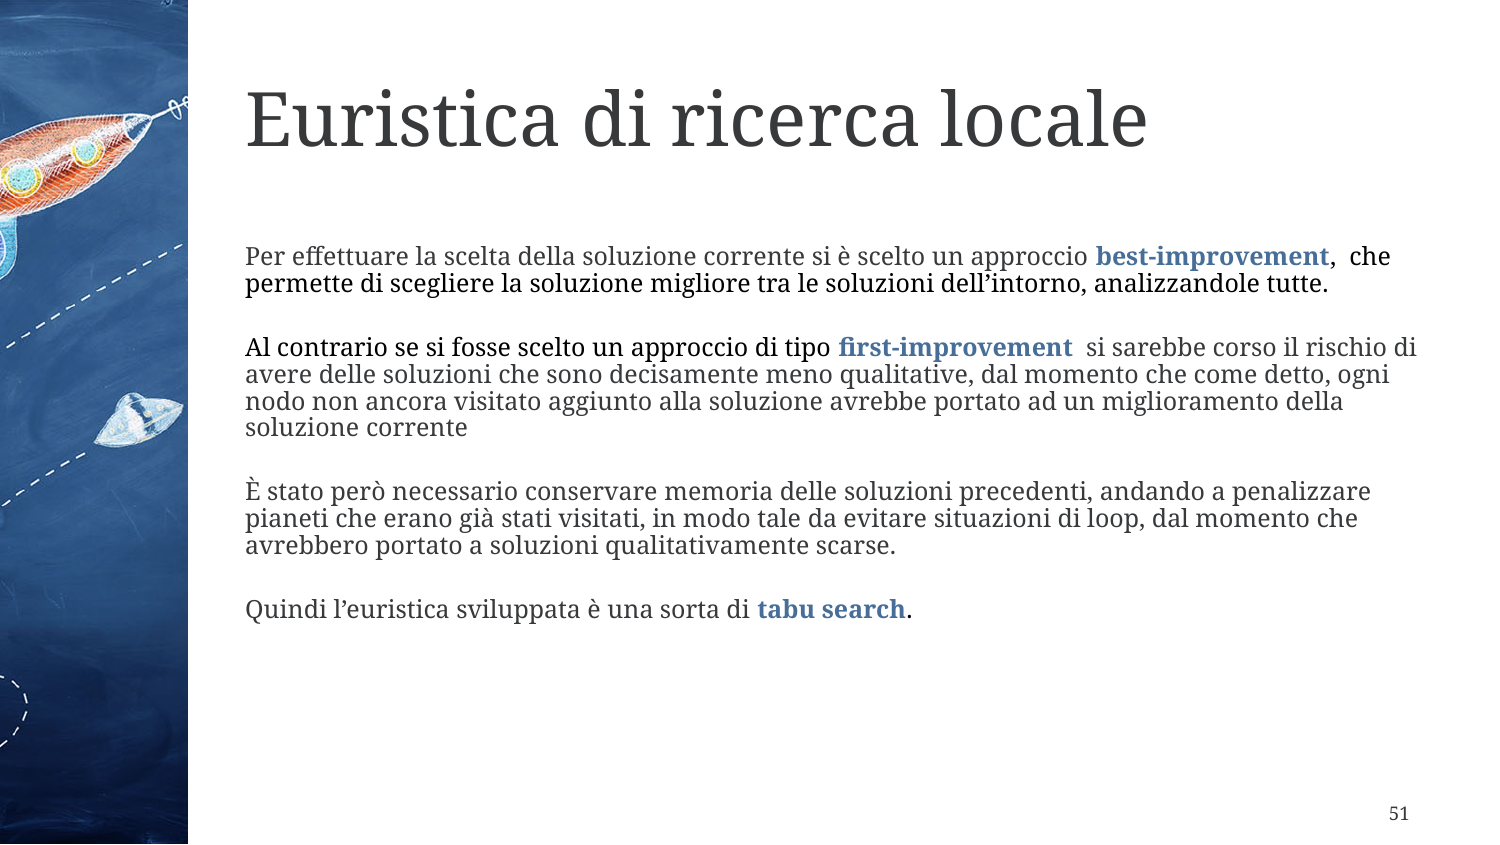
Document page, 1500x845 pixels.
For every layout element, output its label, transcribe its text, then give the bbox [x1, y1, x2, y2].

title Euristica di ricerca locale [230, 41, 1436, 192]
slide_number 51 [1074, 794, 1425, 828]
picture [0, 0, 1500, 844]
text_box Per effettuare la scelta della soluzione corrente si è scelto un approccio best-improvement, che permette di scegliere la soluzione migliore tra le soluzioni dell’intorno, analizzandole tutte. Al contrario se si fosse scelto un approccio di tipo first-improvement si sarebbe corso il rischio di avere delle soluzioni che sono decisamente meno qualitative, dal momento che come detto, ogni nodo non ancora visitato aggiunto alla soluzione avrebbe portato ad un miglioramento della soluzione corrente È stato però necessario conservare memoria delle soluzioni precedenti, andando a penalizzare pianeti che erano già stati visitati, in modo tale da evitare situazioni di loop, dal momento che avrebbero portato a soluzioni qualitativamente scarse. Quindi l’euristica sviluppata è una sorta di tabu search. [230, 236, 1447, 647]
